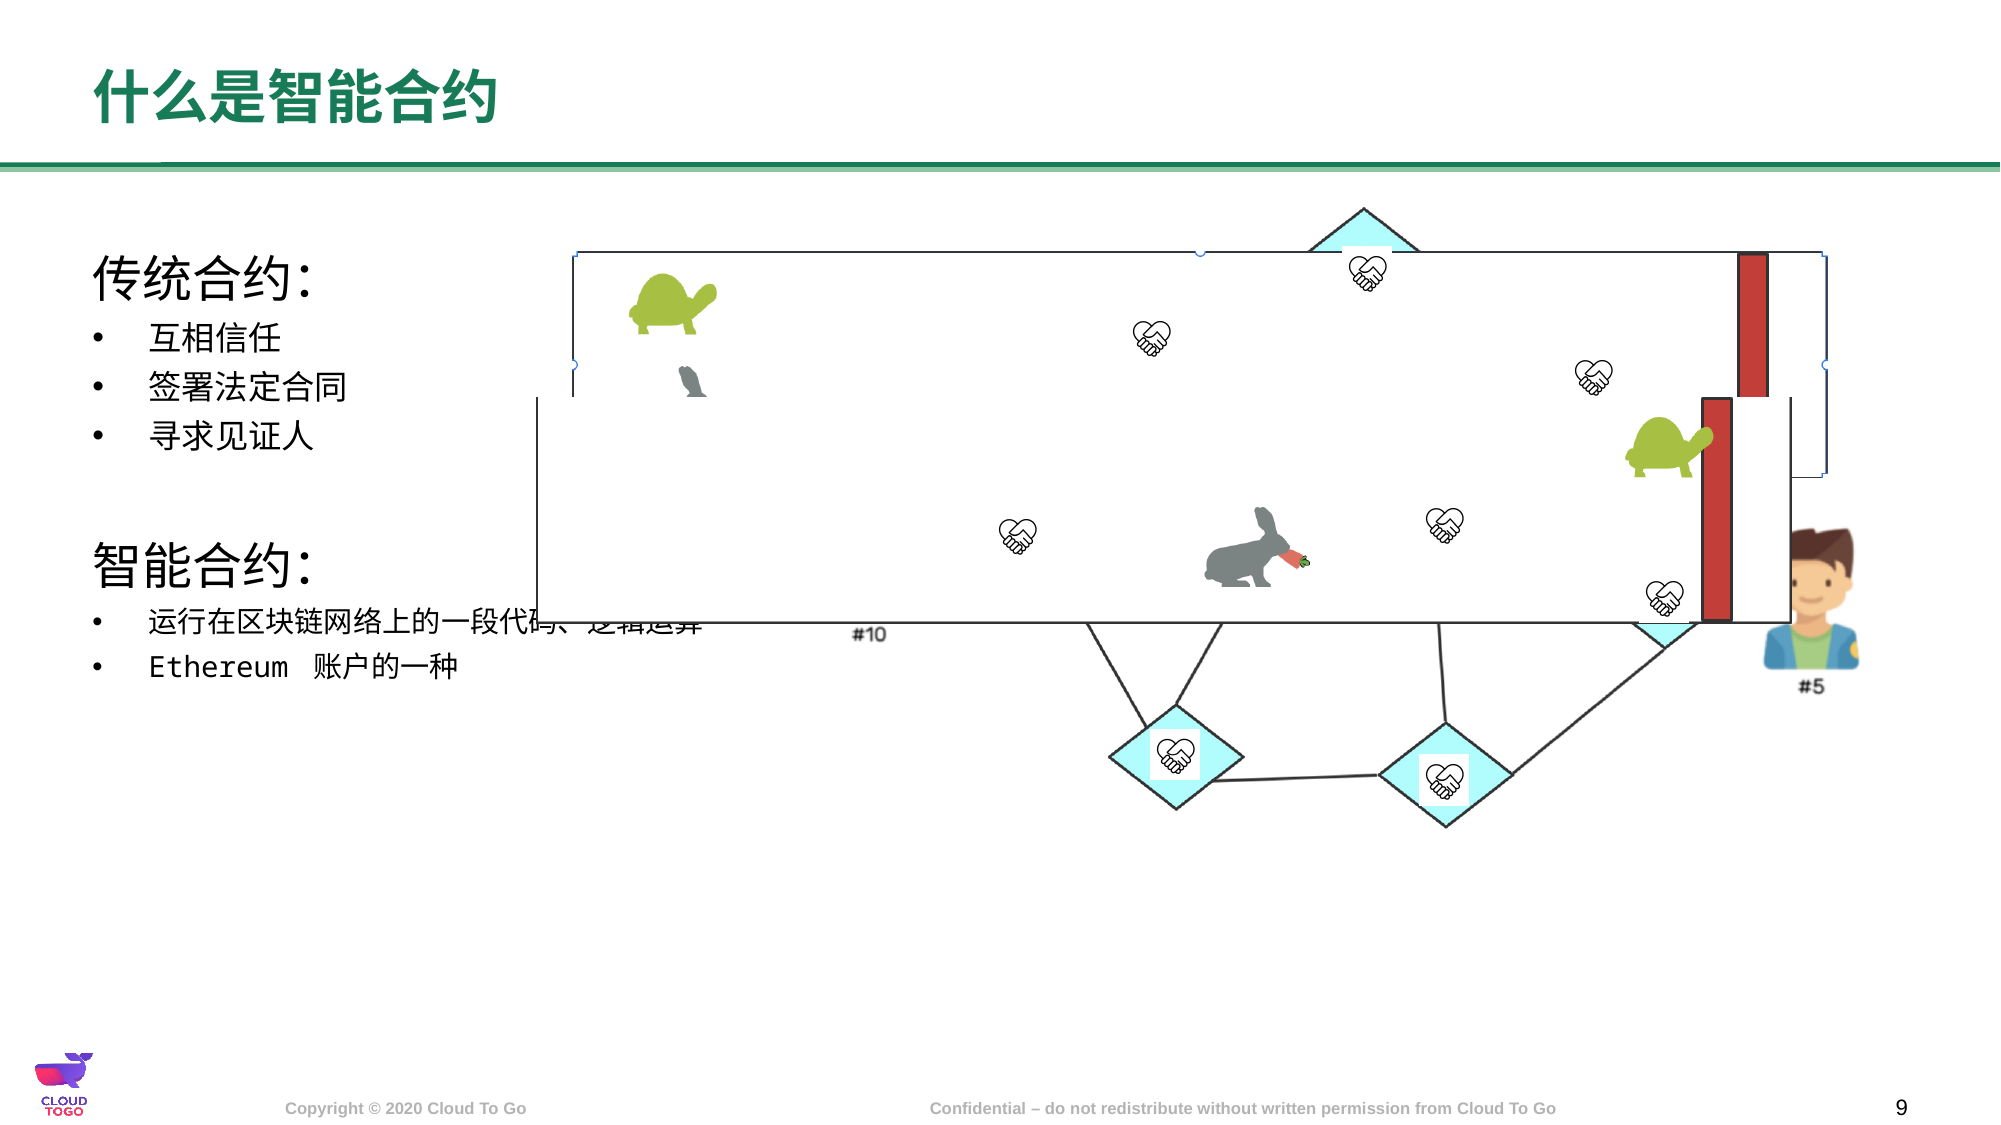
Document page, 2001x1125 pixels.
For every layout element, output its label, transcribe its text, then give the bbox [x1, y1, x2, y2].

list 传统合约： 互相信任 签署法定合同 寻求见证人 智能合约： 运行在区块链网络上的一段代码、逻辑运算 Ethereum 账户的一种 [92, 247, 1909, 1001]
picture [35, 1053, 93, 1118]
picture [536, 183, 1884, 852]
title 什么是智能合约 [92, 26, 1908, 163]
